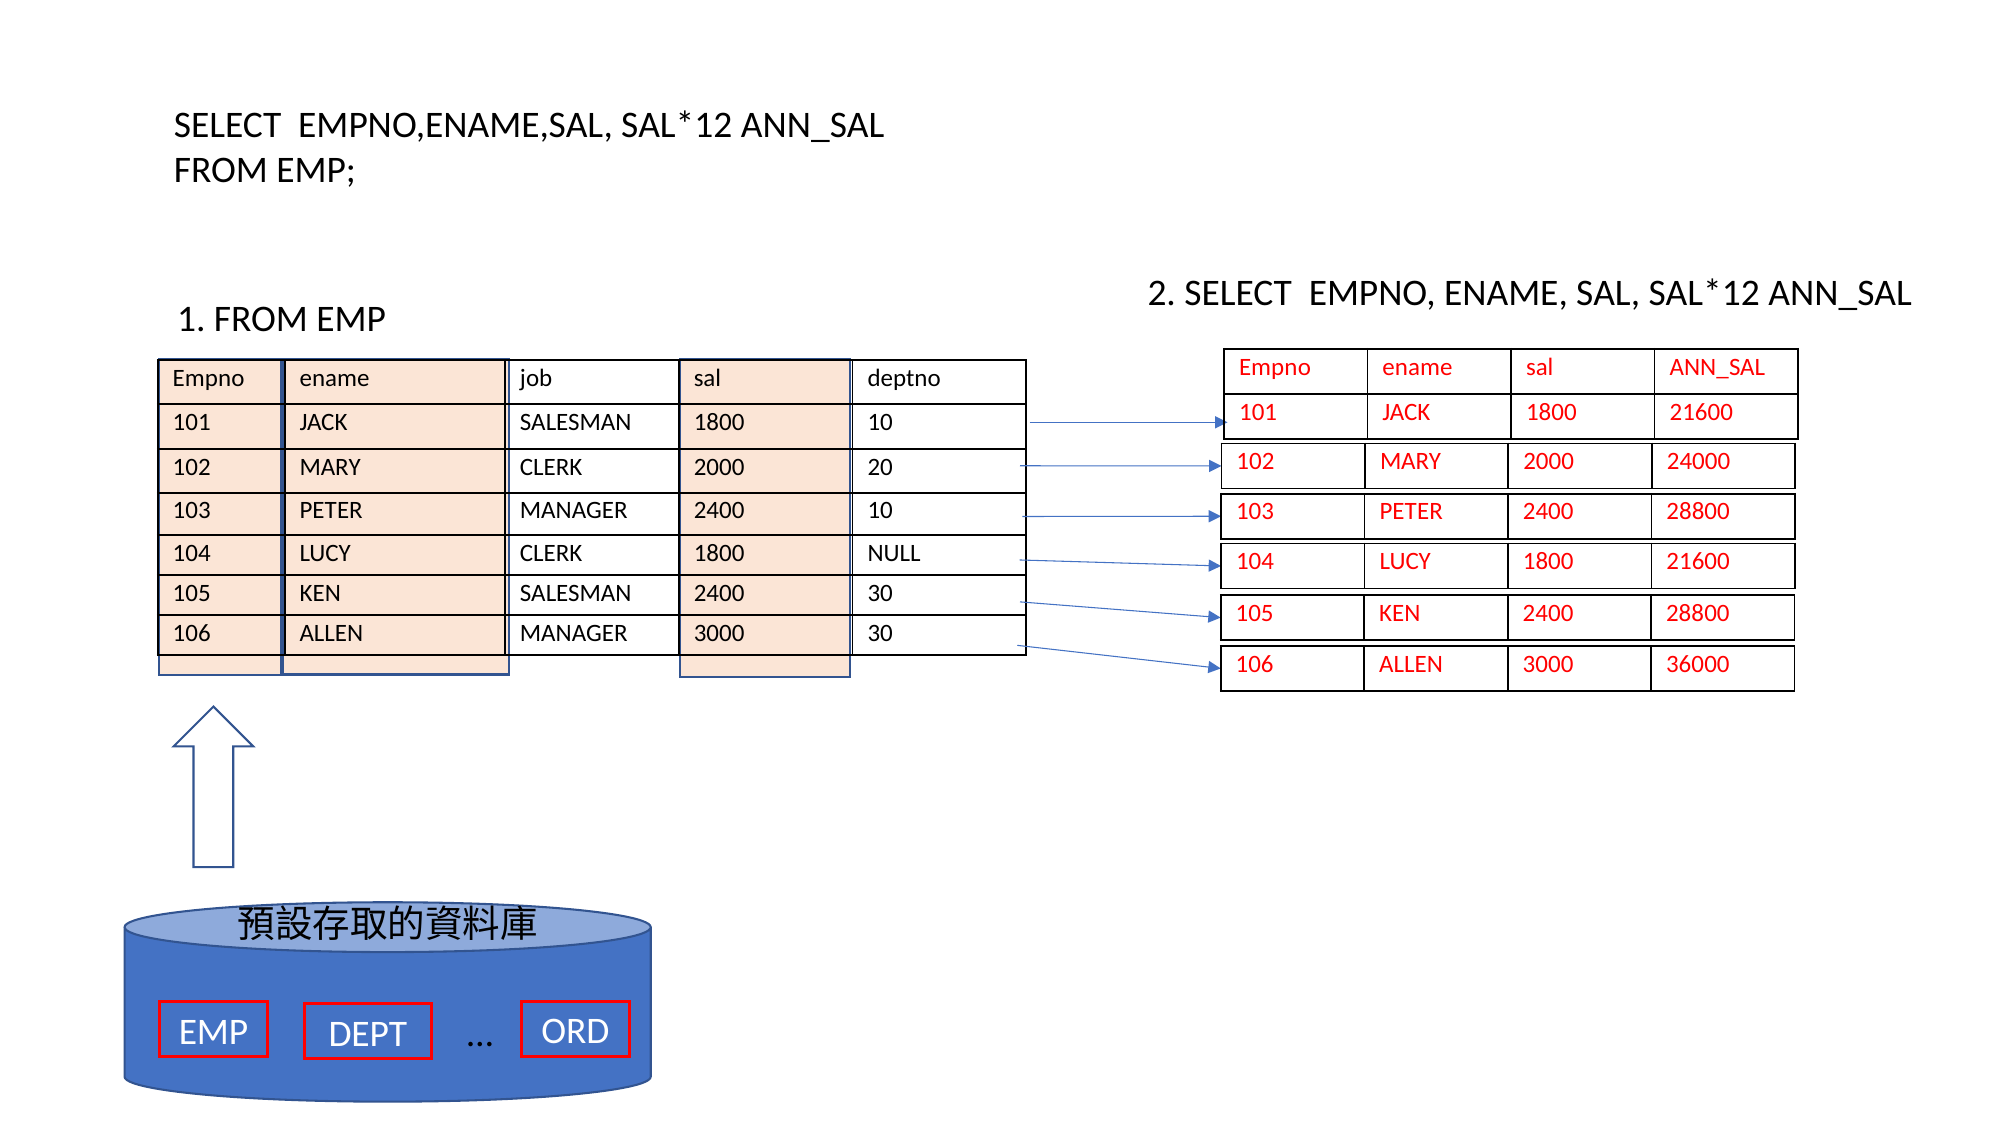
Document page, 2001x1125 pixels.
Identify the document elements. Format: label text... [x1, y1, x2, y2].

table_header Empno [1225, 350, 1367, 393]
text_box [1019, 601, 1221, 618]
table_header 36000 [1652, 647, 1794, 690]
table_cell 3000 [680, 616, 852, 654]
table_cell 101 [159, 405, 284, 448]
table_cell JACK [1368, 395, 1510, 438]
table_header sal [680, 361, 852, 403]
table_cell 30 [853, 576, 1025, 614]
table_header 103 [1222, 495, 1364, 538]
text_box [158, 656, 282, 676]
table_cell 1800 [1512, 395, 1654, 438]
text_box 2. SELECT EMPNO, ENAME, SAL, SAL*12 ANN_SAL [1132, 260, 1928, 321]
table_cell 103 [159, 494, 284, 534]
table_cell 2400 [680, 576, 852, 614]
table_cell CLERK [506, 536, 678, 574]
table_header sal [1512, 350, 1654, 393]
table_cell JACK [286, 405, 504, 448]
table_header KEN [1365, 596, 1507, 639]
table_cell 10 [853, 405, 1025, 448]
table_header 104 [1222, 544, 1364, 588]
table_cell 106 [159, 616, 284, 654]
table_cell 30 [853, 616, 1025, 654]
table_header ANN_SAL [1655, 350, 1797, 393]
table_header 2400 [1509, 495, 1651, 538]
text_box DEPT [303, 1002, 432, 1060]
table_cell 1800 [680, 536, 852, 574]
table_cell NULL [853, 536, 1025, 574]
table_cell 1800 [680, 405, 852, 448]
text_box [171, 705, 256, 869]
text_box 1. FROM EMP [162, 286, 402, 346]
table_cell LUCY [286, 536, 504, 574]
table_header PETER [1365, 495, 1507, 538]
table_header ename [1368, 350, 1510, 393]
text_box … [452, 1001, 509, 1061]
table_cell CLERK [506, 450, 678, 492]
table_cell 10 [853, 494, 1025, 534]
table_header 106 [1222, 647, 1363, 690]
table_header 1800 [1509, 544, 1651, 588]
table_cell 20 [853, 450, 1025, 492]
table_header 105 [553, 909, 649, 945]
table_header 21600 [1652, 544, 1794, 588]
table_header 3000 [1509, 647, 1650, 690]
table_header 28800 [1652, 596, 1794, 639]
table_cell 101 [1225, 395, 1367, 438]
table_header 102 [1222, 444, 1364, 488]
table_cell SALESMAN [506, 576, 678, 614]
table_header 28800 [1652, 495, 1794, 538]
table_header Empno [159, 361, 284, 403]
table_cell MANAGER [506, 616, 678, 654]
table_header 105 [126, 909, 222, 945]
text_box 預設存取的資料庫 [222, 892, 553, 952]
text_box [1017, 645, 1221, 669]
text_box [123, 906, 652, 1103]
table_cell 21600 [1655, 395, 1797, 438]
table_cell 105 [159, 576, 284, 614]
text_box SELECT EMPNO,ENAME,SAL, SAL*12 ANN_SAL FROM EMP; [159, 92, 900, 197]
table_cell KEN [286, 576, 504, 614]
table_cell SALESMAN [506, 405, 678, 448]
text_box [679, 656, 851, 678]
text_box EMP [158, 1000, 269, 1058]
table_header 24000 [1653, 444, 1794, 488]
table_header 105 [1222, 596, 1363, 639]
table_header 2400 [1509, 596, 1650, 639]
table_cell 104 [159, 536, 284, 574]
table_cell MARY [286, 450, 504, 492]
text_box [1019, 559, 1222, 566]
table_header 2000 [1509, 444, 1651, 488]
table_cell PETER [286, 494, 504, 534]
table_header LUCY [1365, 544, 1507, 588]
table_cell 102 [159, 450, 284, 492]
table_header MARY [1366, 444, 1507, 488]
table_cell MANAGER [506, 494, 678, 534]
table_header deptno [853, 361, 1025, 403]
table_cell ALLEN [286, 616, 504, 654]
text_box ORD [520, 1000, 631, 1057]
table_cell 2400 [680, 494, 852, 534]
text_box [282, 656, 510, 676]
table_header ALLEN [1365, 647, 1507, 690]
table_header ename [286, 361, 504, 403]
table_header job [506, 361, 678, 403]
table_cell 2000 [680, 450, 852, 492]
